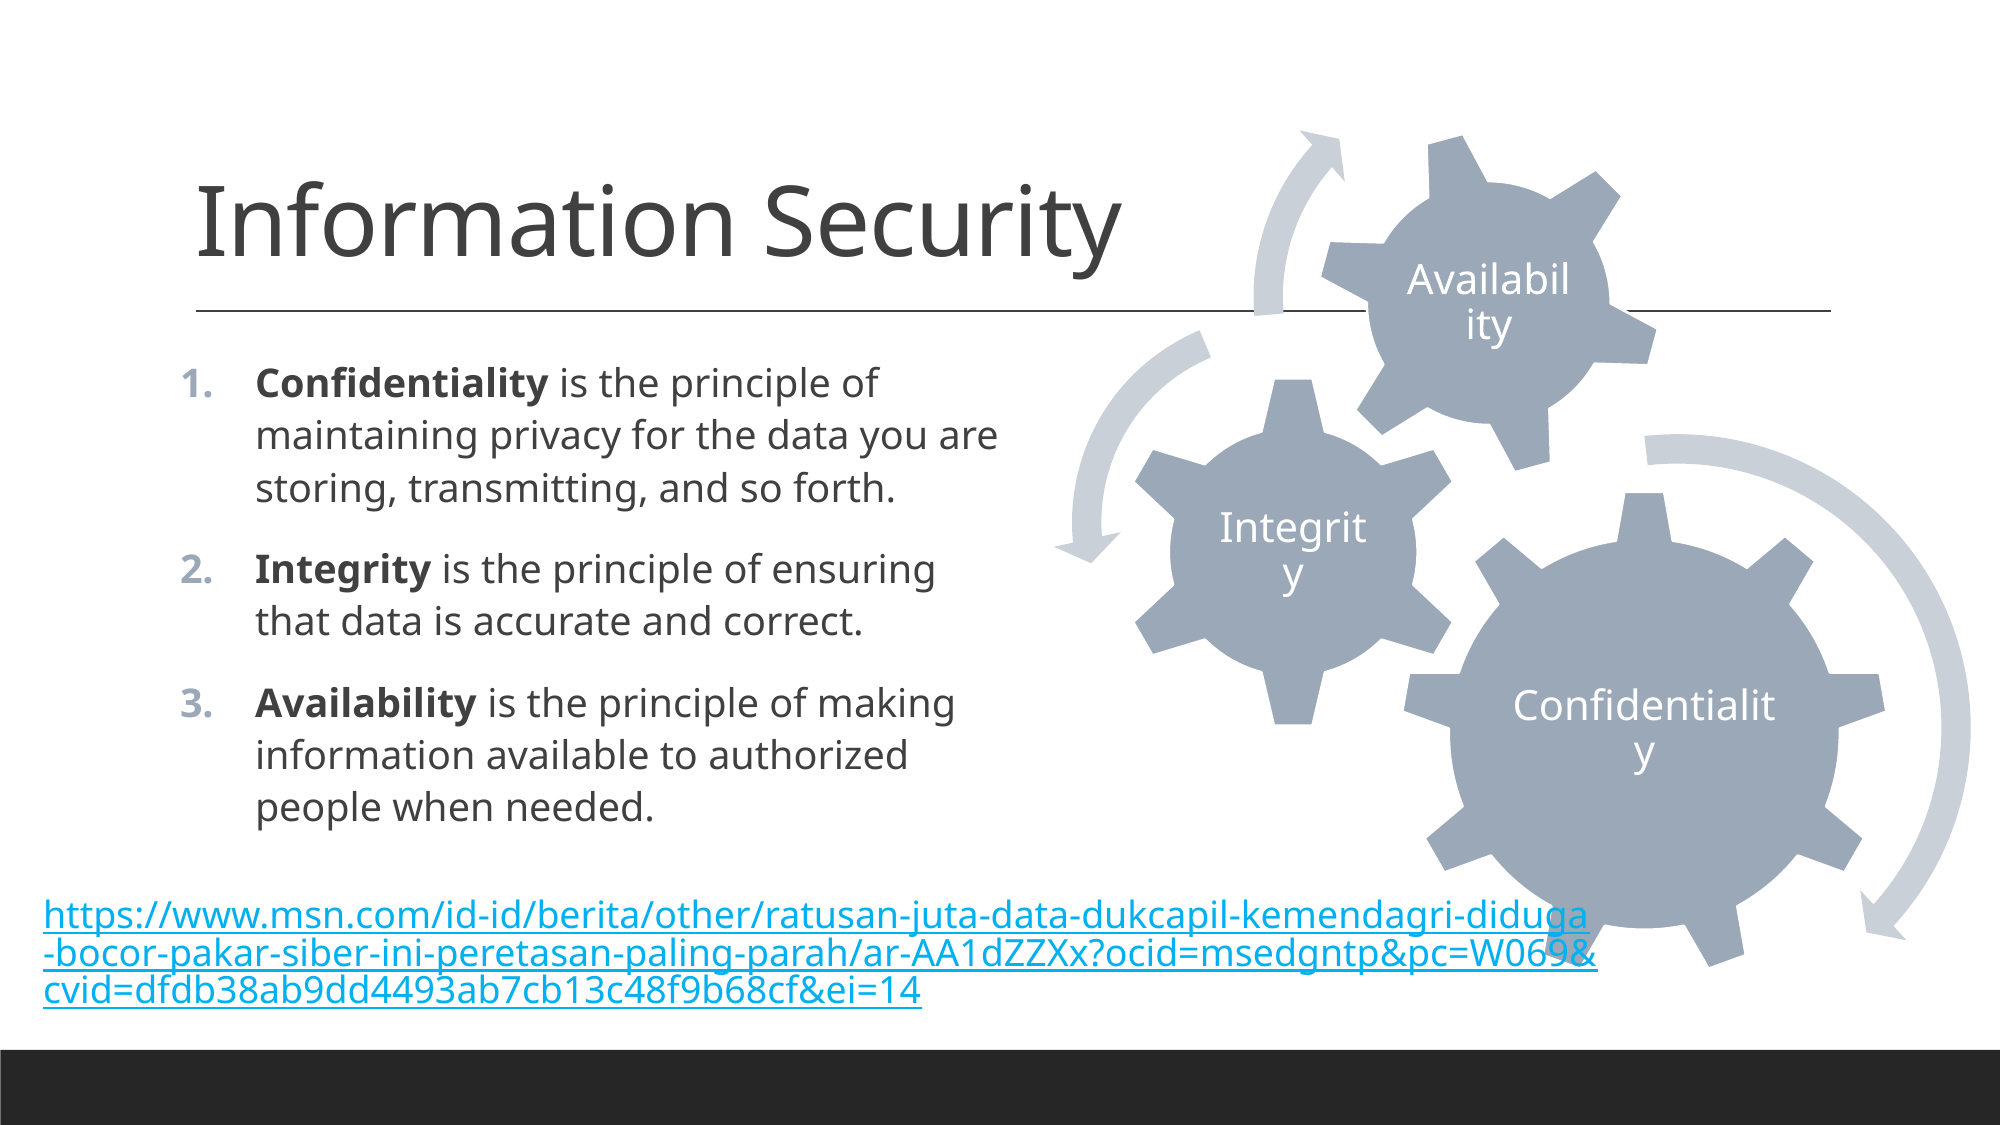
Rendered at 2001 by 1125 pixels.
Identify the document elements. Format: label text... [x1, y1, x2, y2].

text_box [777, 89, 2000, 980]
title Information Security [180, 47, 1830, 285]
list Confidentiality is the principle of maintaining privacy for the data you are storing, transmitting, and so forth. Integrity is the principle of ensuring that data is accurate and correct. Availability is the principle of making information available to authorized people when needed. [180, 345, 774, 883]
text_box https://www.msn.com/id-id/berita/other/ratusan-juta-data-dukcapil-kemendagri-diduga-bocor-pakar-siber-ini-peretasan-paling-parah/ar-AA1dZZXx?ocid=msedgntp&pc=W069&cvid=dfdb38ab9dd4493ab7cb13c48f9b68cf&ei=14 [28, 883, 1614, 995]
